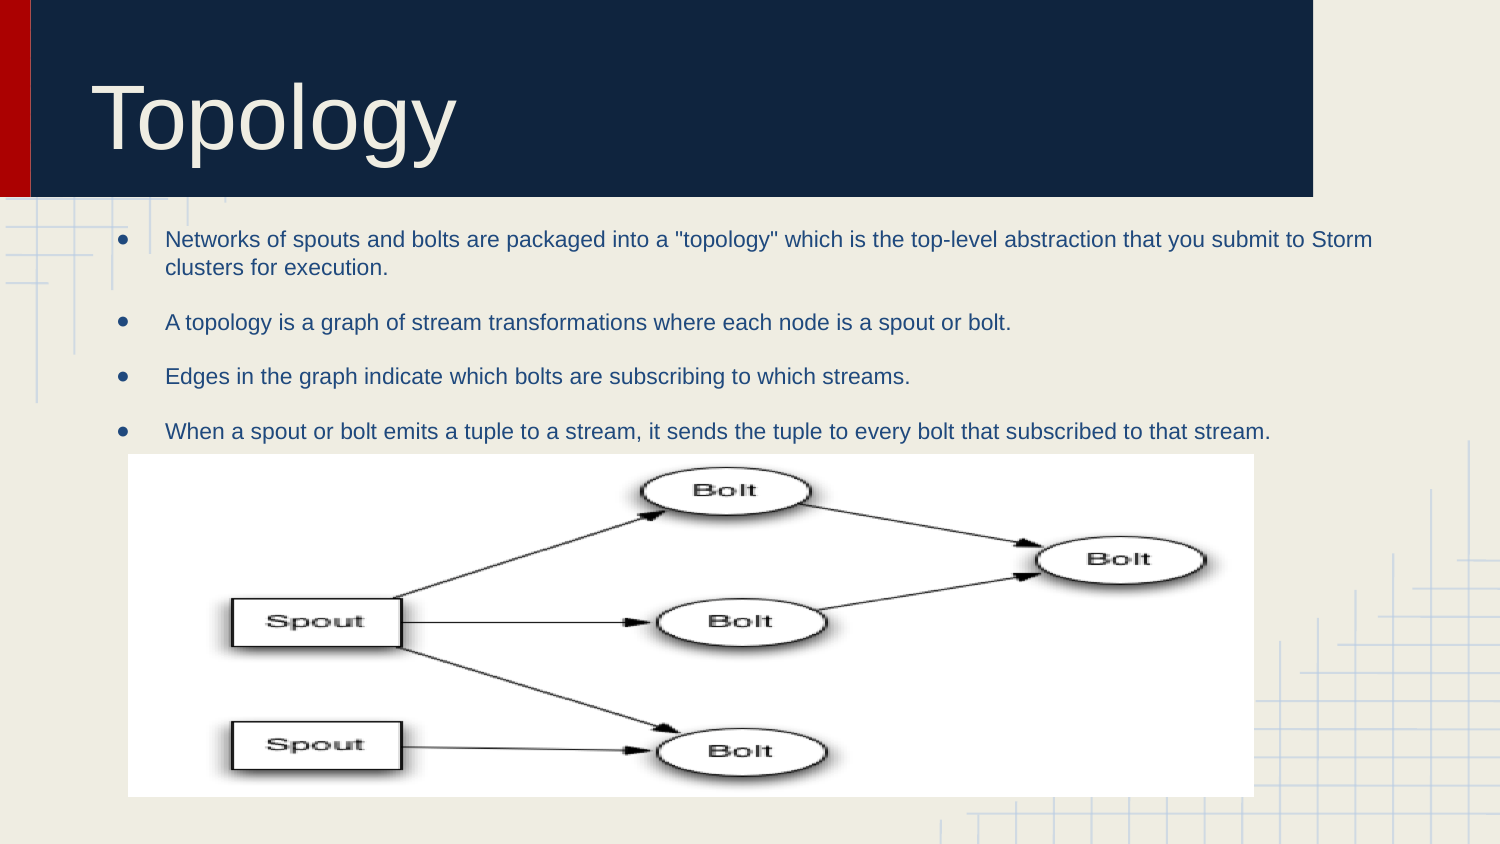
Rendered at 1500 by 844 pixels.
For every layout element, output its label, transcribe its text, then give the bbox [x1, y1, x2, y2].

list Networks of spouts and bolts are packaged into a "topology" which is the top-level abstraction that you submit to Storm clusters for execution. A topology is a graph of stream transformations where each node is a spout or bolt. Edges in the graph indicate which bolts are subscribing to which streams. When a spout or bolt emits a tuple to a stream, it sends the tuple to every bolt that subscribed to that stream. [75, 209, 1425, 806]
title Topology [75, 16, 1276, 183]
picture [128, 453, 1254, 797]
